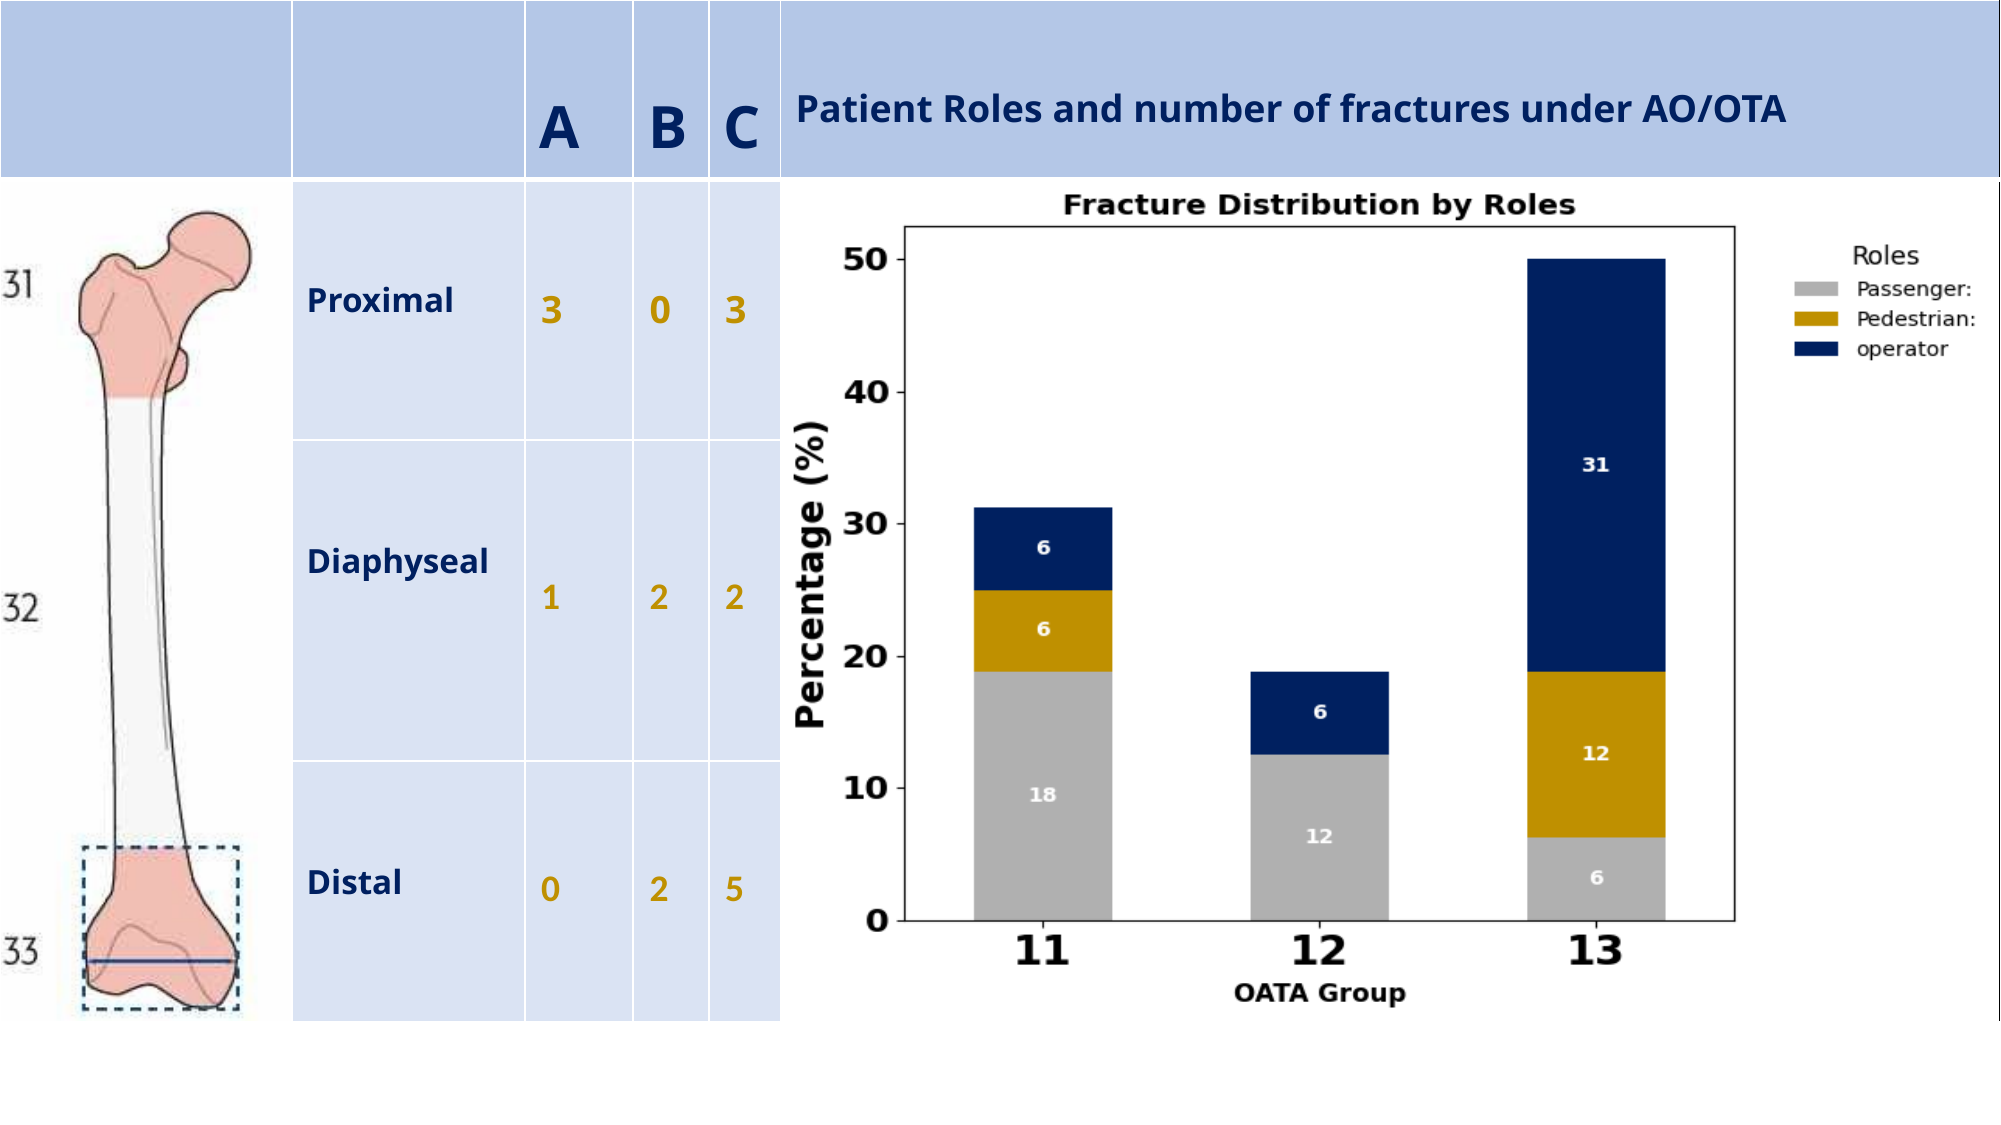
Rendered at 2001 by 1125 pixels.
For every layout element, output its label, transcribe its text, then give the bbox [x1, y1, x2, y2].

table_header Patient Roles and number of fractures under AO/OTA [781, 1, 1999, 177]
table_cell 2 [634, 441, 708, 760]
table_cell [1, 182, 291, 1021]
table_header C [710, 1, 780, 177]
table_header A [526, 1, 632, 177]
table_cell Proximal [293, 182, 524, 439]
table_header [293, 1, 524, 177]
table_cell [781, 182, 1999, 1021]
table_cell 3 [710, 182, 780, 439]
table_cell 0 [634, 182, 708, 439]
table_cell 5 [710, 762, 780, 1021]
table_cell 2 [634, 762, 708, 1021]
table_header B [634, 1, 708, 177]
table_cell 1 [526, 441, 632, 760]
table_cell Diaphyseal [293, 441, 524, 760]
table_header [1, 1, 291, 177]
table_cell Distal [293, 762, 524, 1021]
table_cell 3 [526, 182, 632, 439]
table_cell 0 [526, 762, 632, 1021]
table_cell 2 [710, 441, 780, 760]
